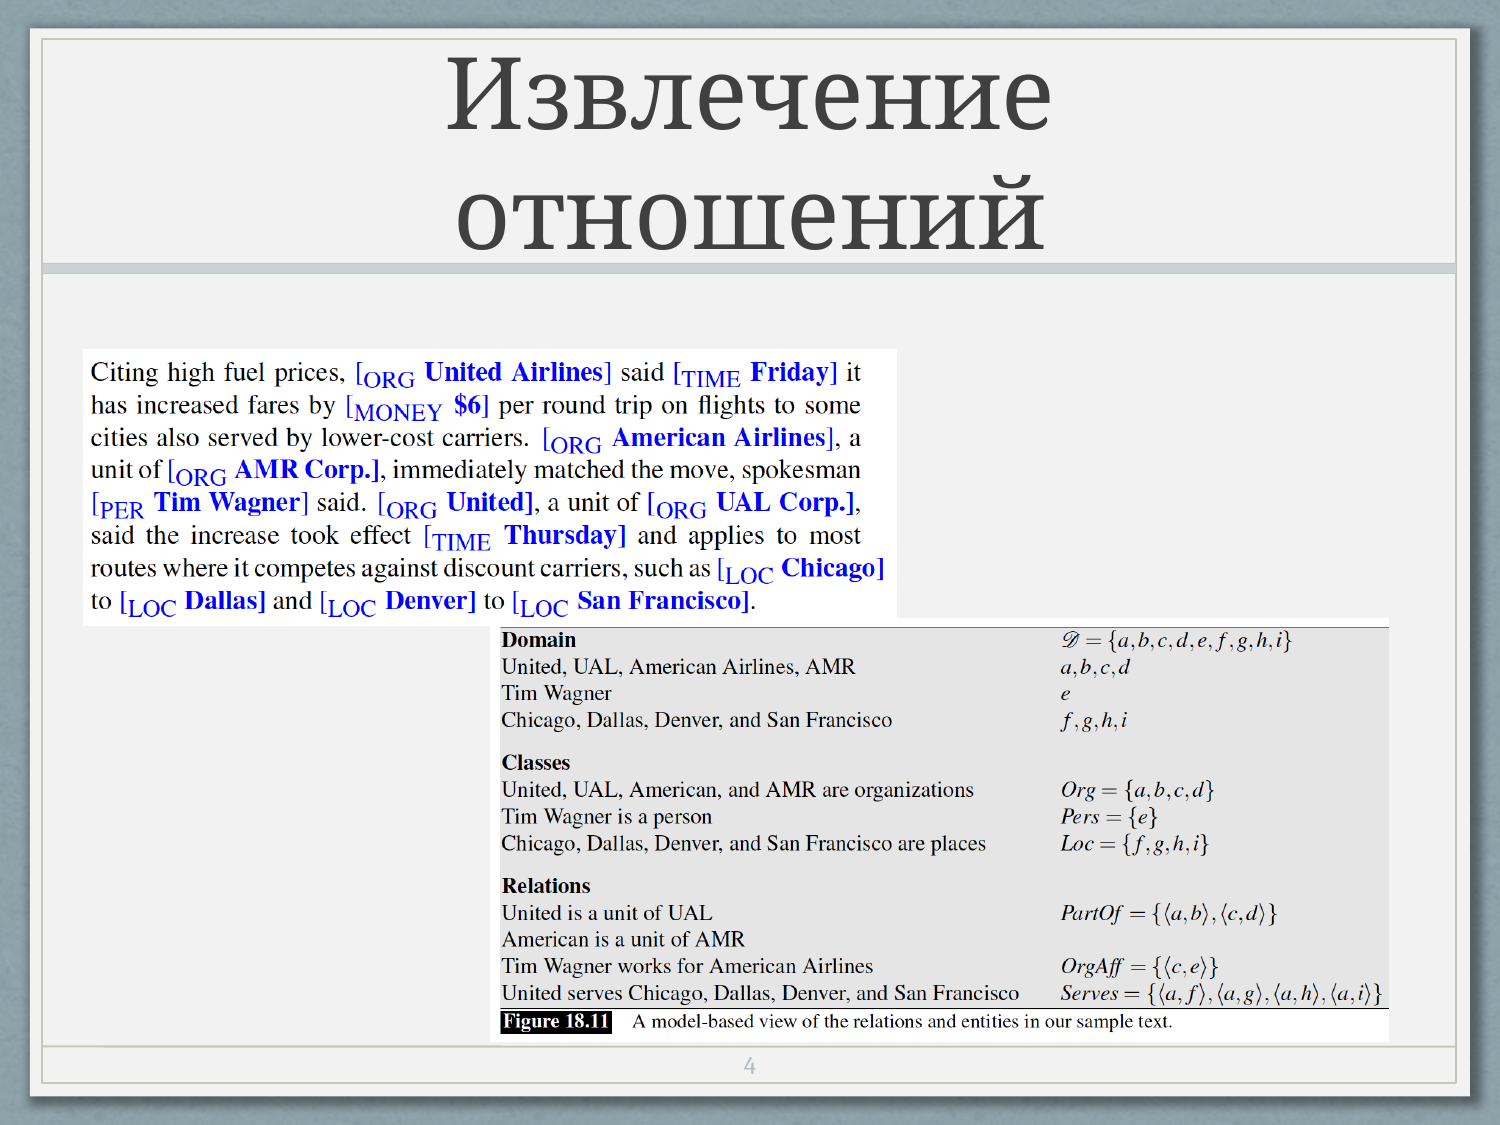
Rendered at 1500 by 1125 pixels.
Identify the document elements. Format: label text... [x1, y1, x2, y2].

title Извлечение отношений [147, 40, 1353, 260]
slide_number 3 [687, 1053, 813, 1088]
picture [83, 349, 1390, 1042]
